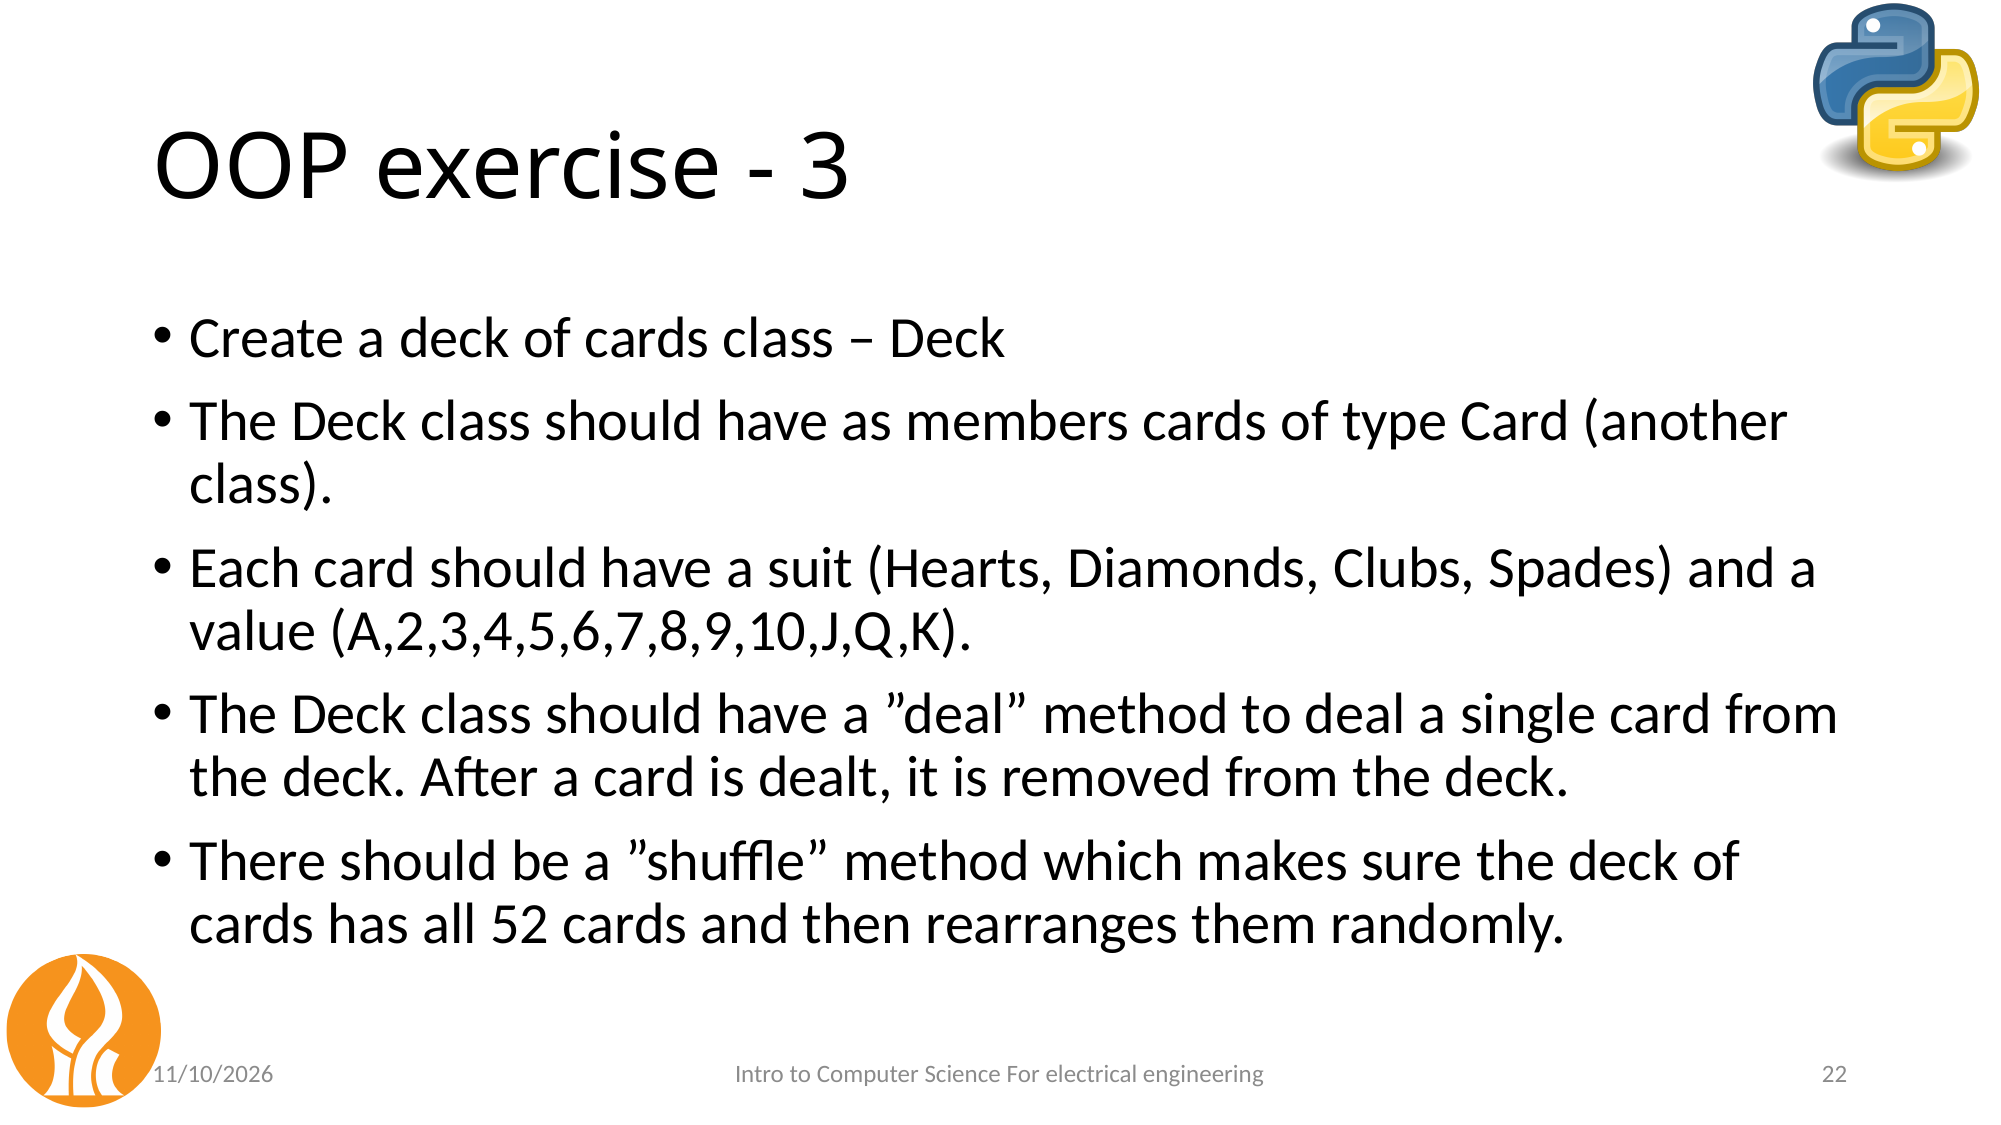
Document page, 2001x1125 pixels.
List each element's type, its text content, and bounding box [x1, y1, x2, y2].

slide_number 22 [1412, 1042, 1863, 1103]
picture [1, 948, 165, 1111]
footer Intro to Computer Science For electrical engineering [662, 1042, 1338, 1103]
title OOP exercise - 3 [137, 59, 1863, 278]
picture [1802, 0, 1990, 187]
list Create a deck of cards class – Deck The Deck class should have as members cards of type Card (another class). Each card should have a suit (Hearts, Diamonds, Clubs, Spades) and a value (A,2,3,4,5,6,7,8,9,10,J,Q,K). The Deck class should have a ”deal” method to deal a single card from the deck. After a card is dealt, it is removed from the deck. There should be a ”shuffle” method which makes sure the deck of cards has all 52 cards and then rearranges them randomly. [137, 299, 1863, 1014]
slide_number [137, 1042, 588, 1103]
